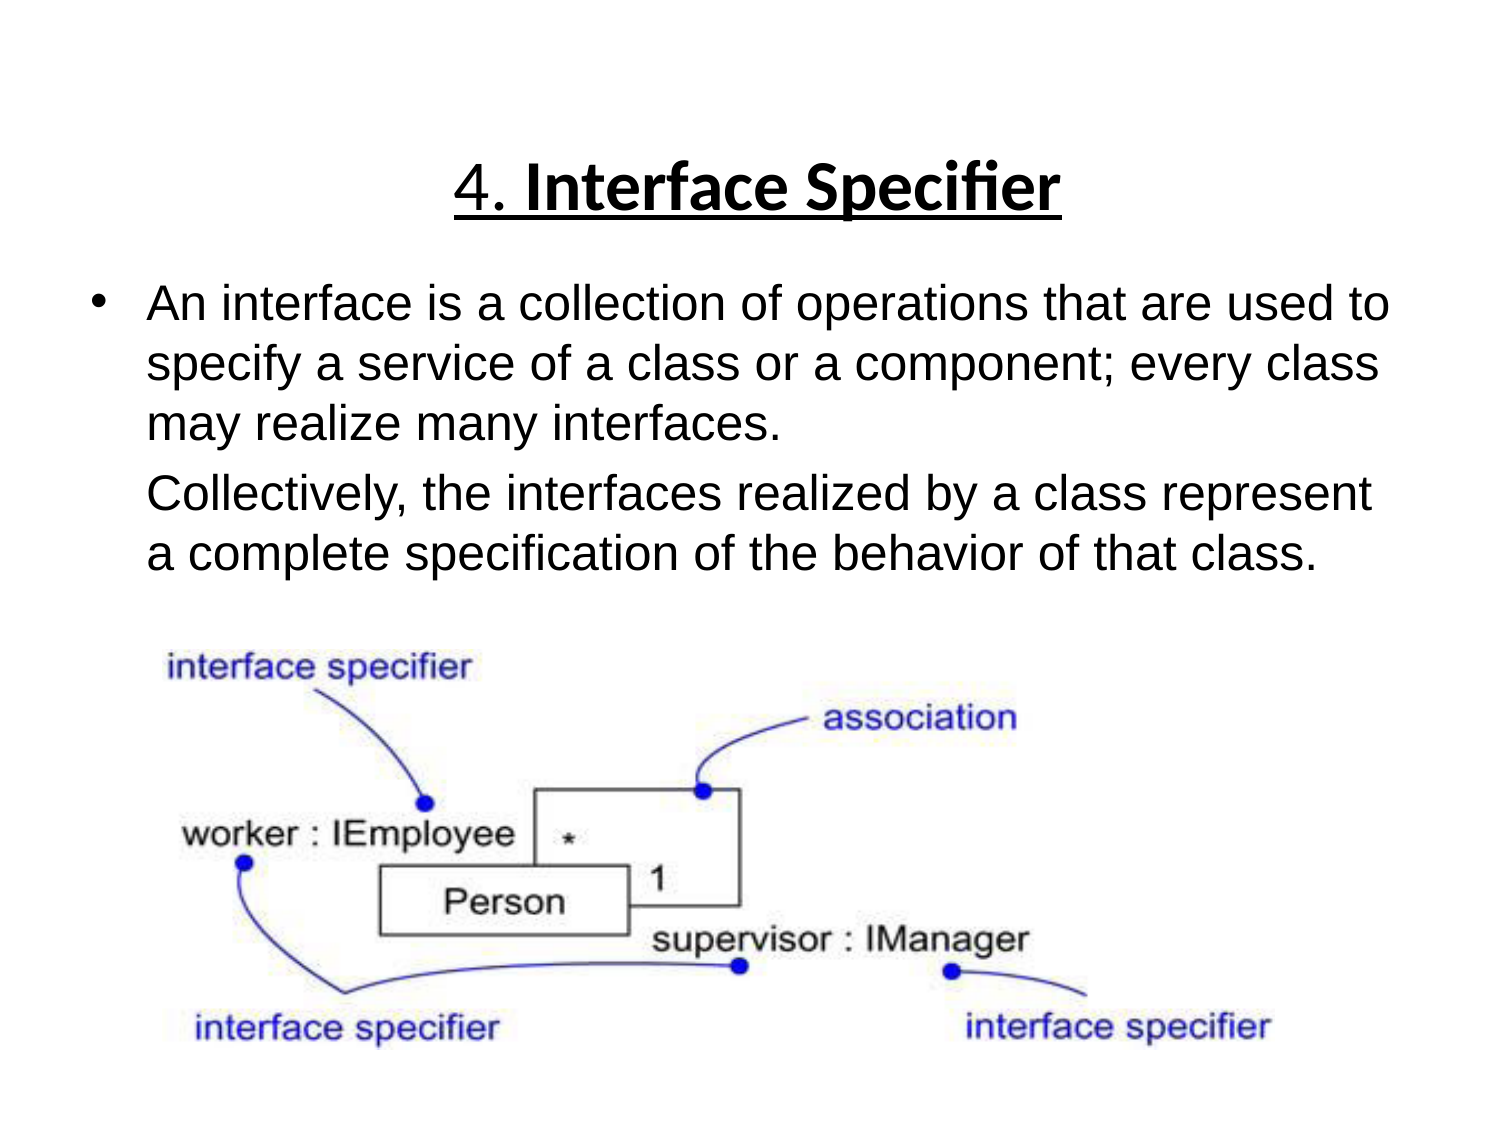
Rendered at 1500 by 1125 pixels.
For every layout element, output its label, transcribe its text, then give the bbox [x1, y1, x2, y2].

picture [162, 649, 1276, 1051]
title 4. Interface Specifier [75, 45, 1425, 233]
list An interface is a collection of operations that are used to specify a service of a class or a component; every class may realize many interfaces. Collectively, the interfaces realized by a class represent a complete specification of the behavior of that class. [75, 262, 1425, 1005]
